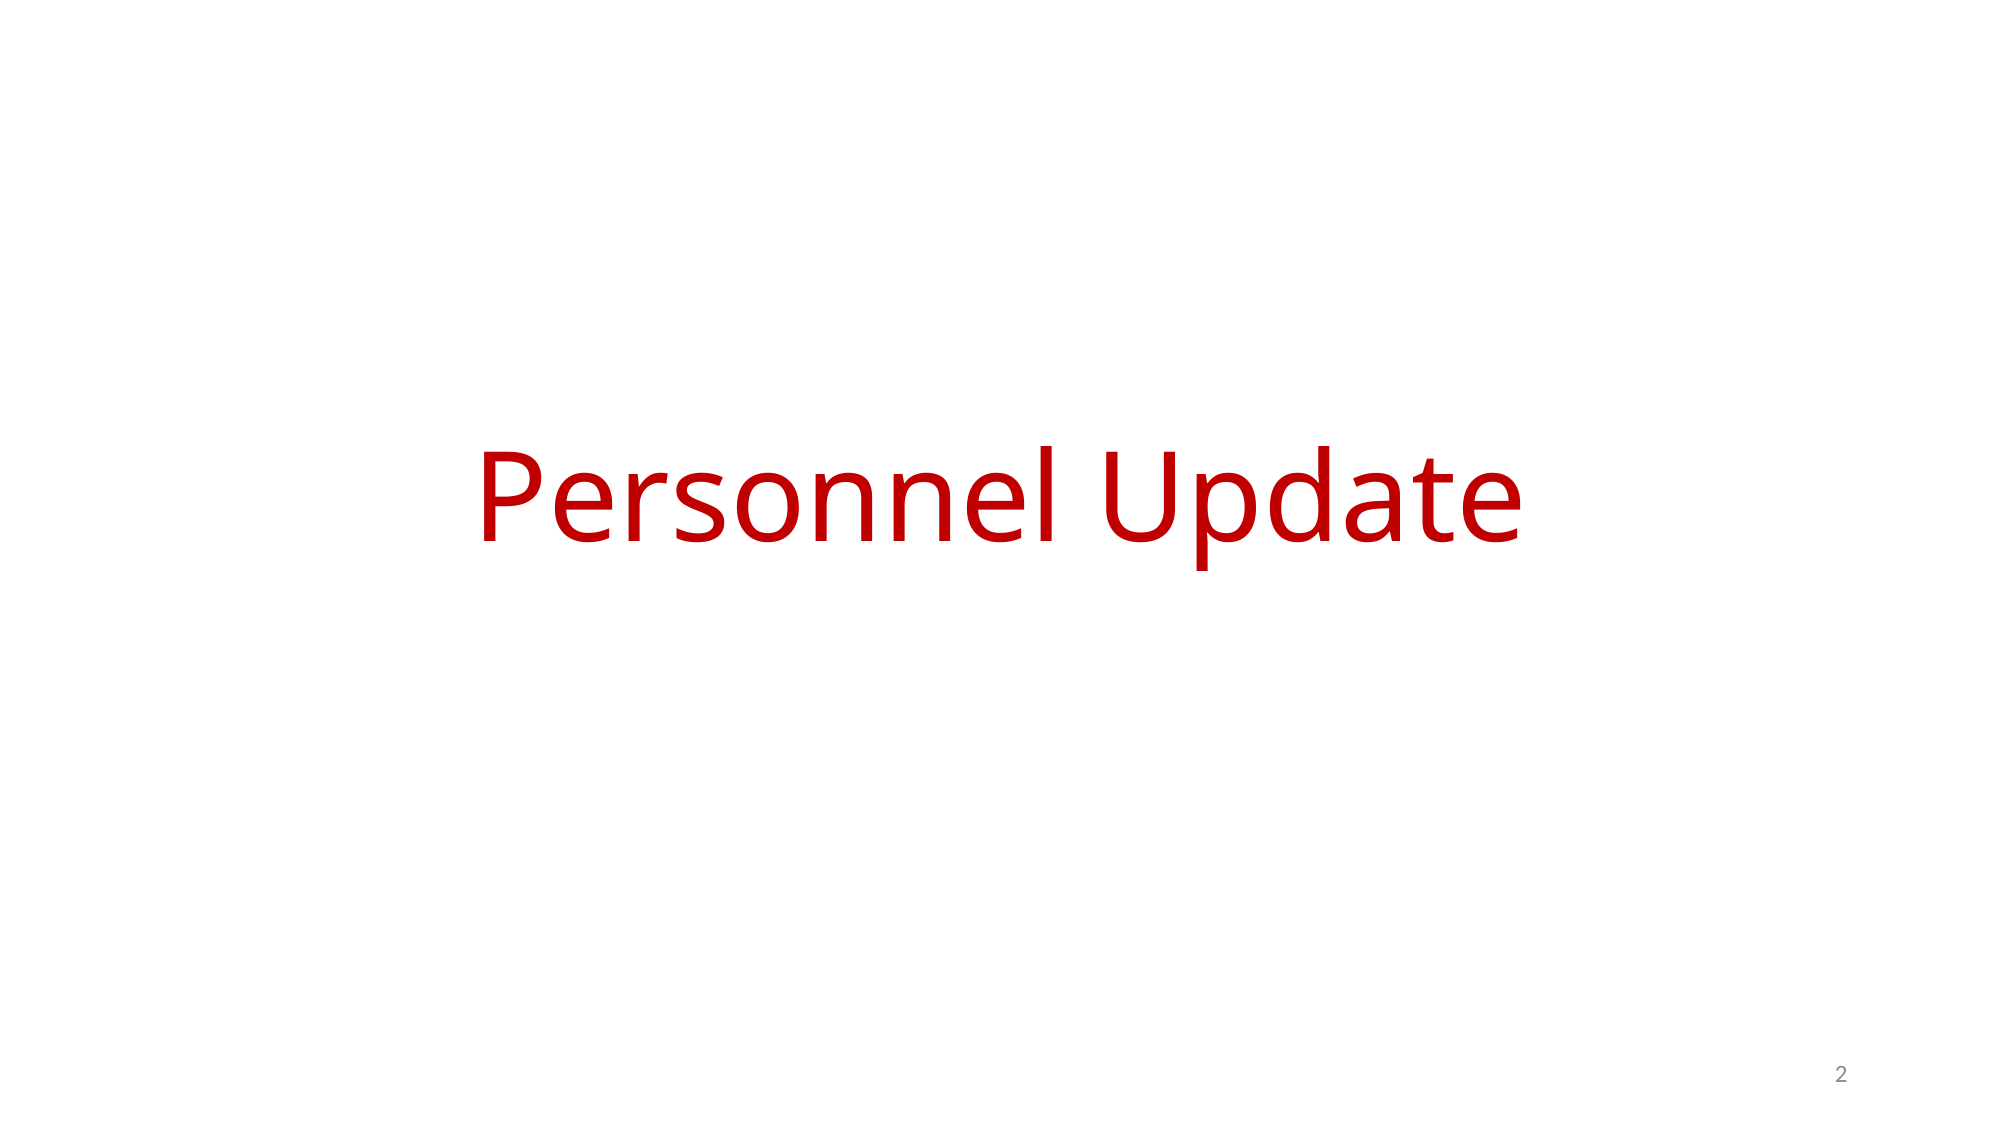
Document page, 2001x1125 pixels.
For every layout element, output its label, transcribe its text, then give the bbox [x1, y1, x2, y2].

title Personnel Update [249, 184, 1750, 576]
slide_number 2 [1412, 1042, 1863, 1103]
